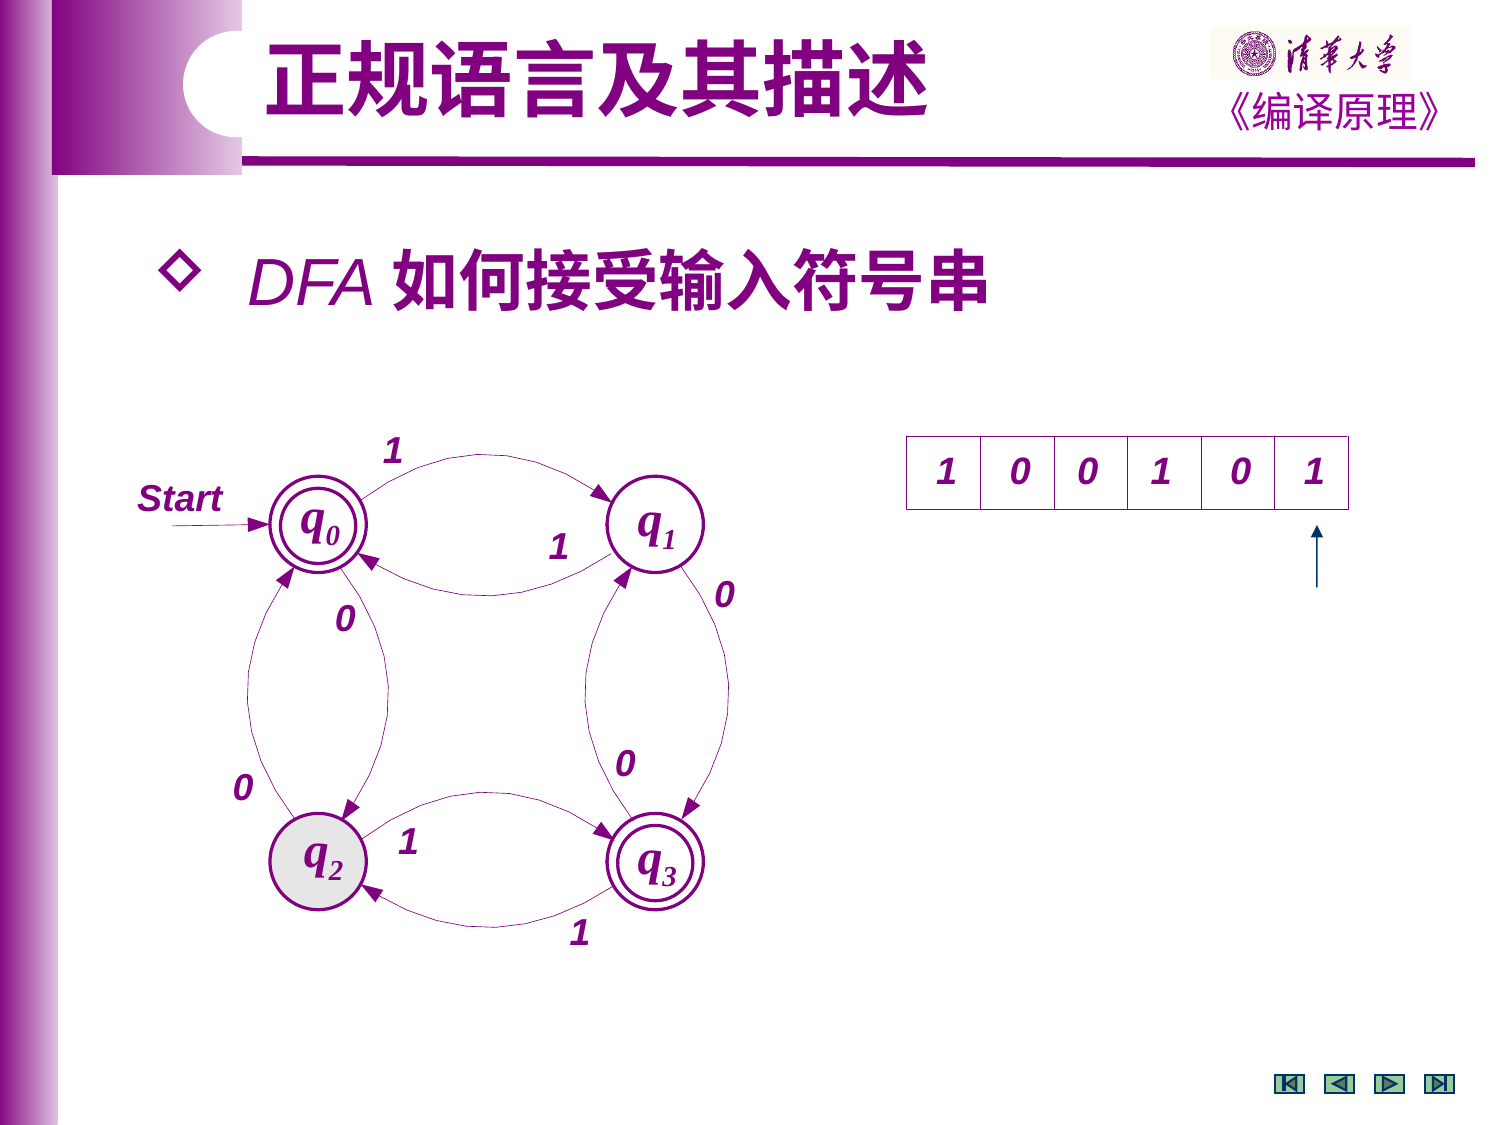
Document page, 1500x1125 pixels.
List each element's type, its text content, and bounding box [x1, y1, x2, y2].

text_box [1324, 1074, 1355, 1093]
text_box [1374, 1074, 1405, 1093]
text_box DFA如何接受输入符号串 [135, 231, 1010, 326]
text_box [1424, 1074, 1455, 1093]
text_box [1310, 525, 1324, 588]
text_box [1274, 1074, 1305, 1093]
text_box 正规语言及其描述 [242, 31, 951, 136]
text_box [110, 424, 786, 962]
picture [1210, 26, 1412, 79]
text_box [903, 432, 1353, 513]
